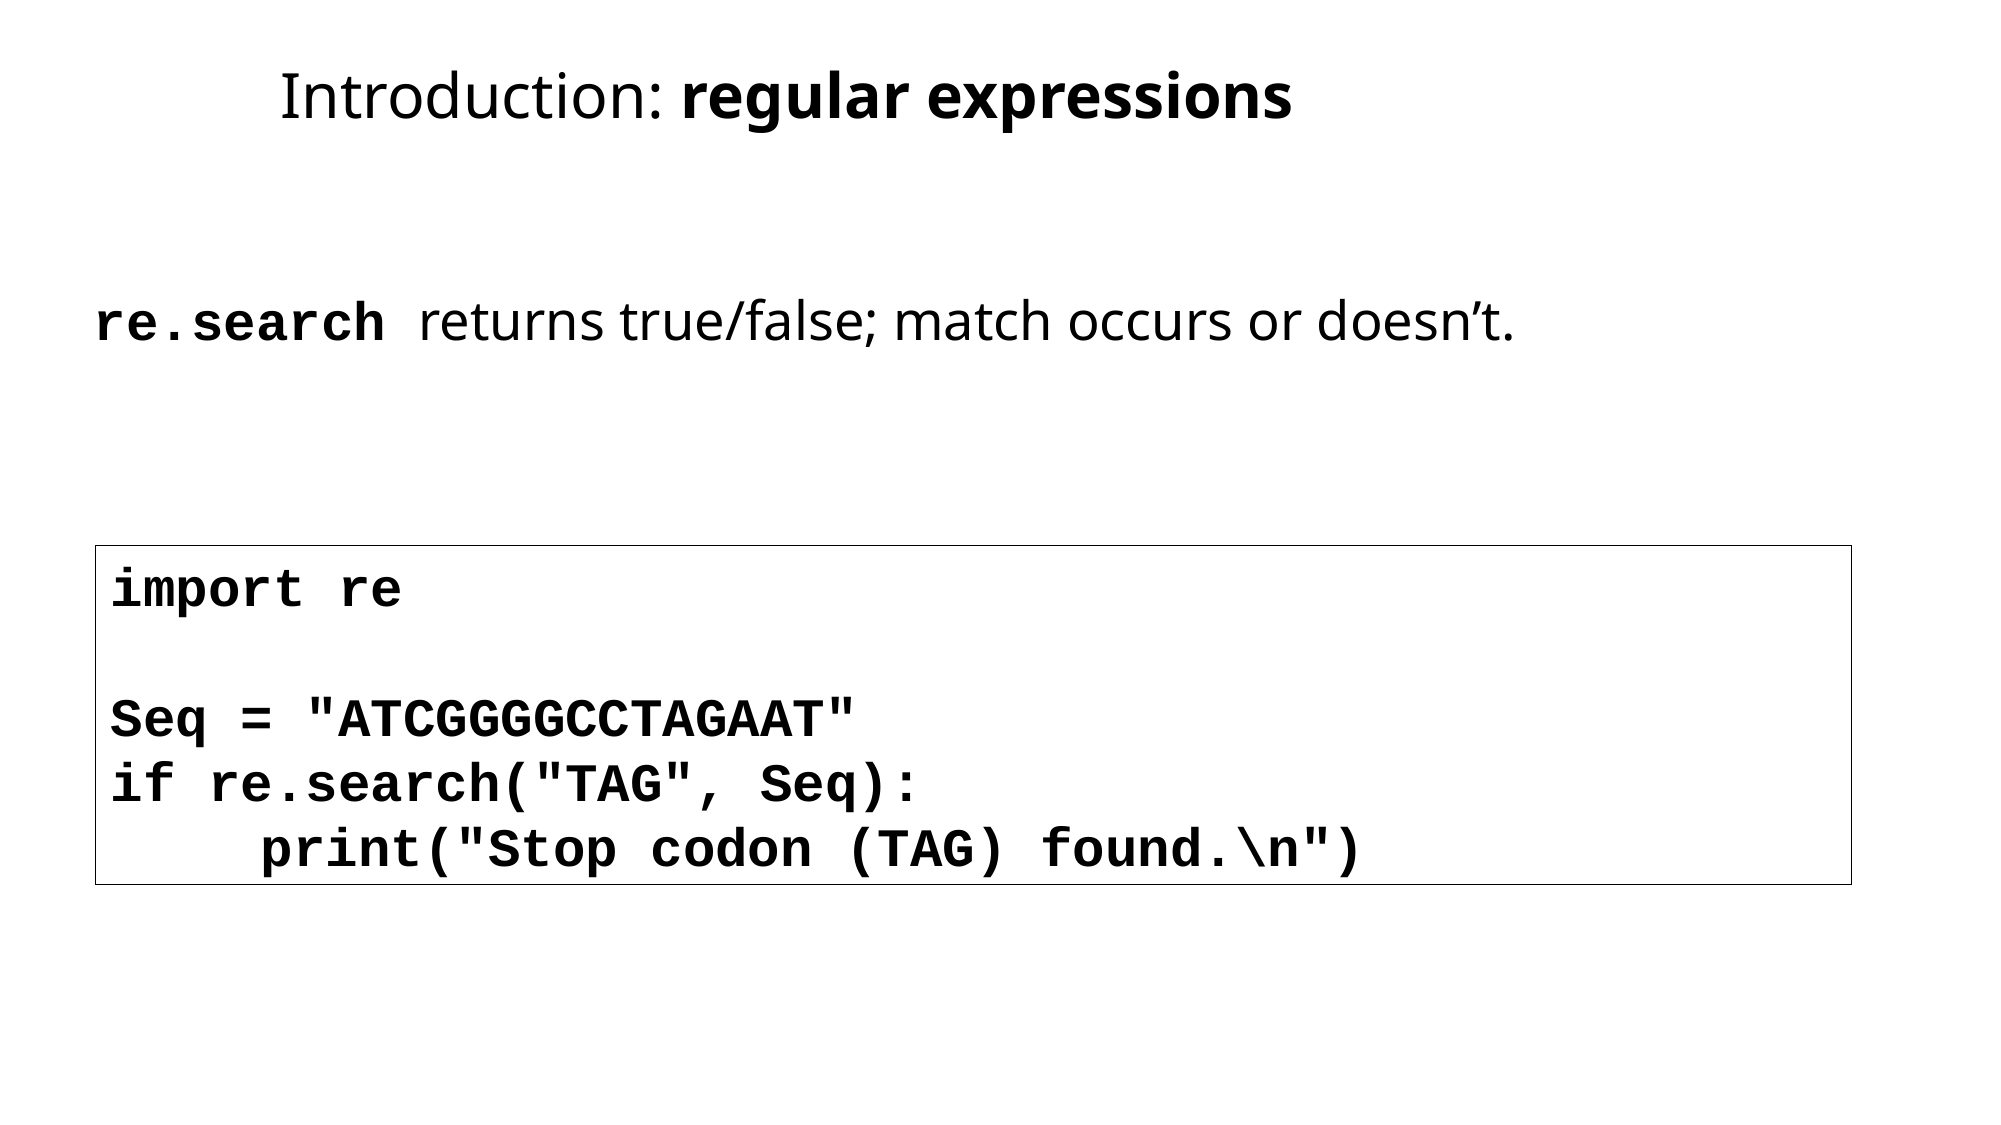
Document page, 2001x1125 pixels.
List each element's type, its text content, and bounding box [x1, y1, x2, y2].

text_box Introduction: regular expressions [265, 48, 1310, 138]
text_box re.search returns true/false; match occurs or doesn’t. [78, 213, 1869, 359]
text_box import re Seq = "ATCGGGGCCTAGAAT" if re.search("TAG", Seq): print("Stop codon (TAG) found.\n") [95, 545, 1852, 885]
